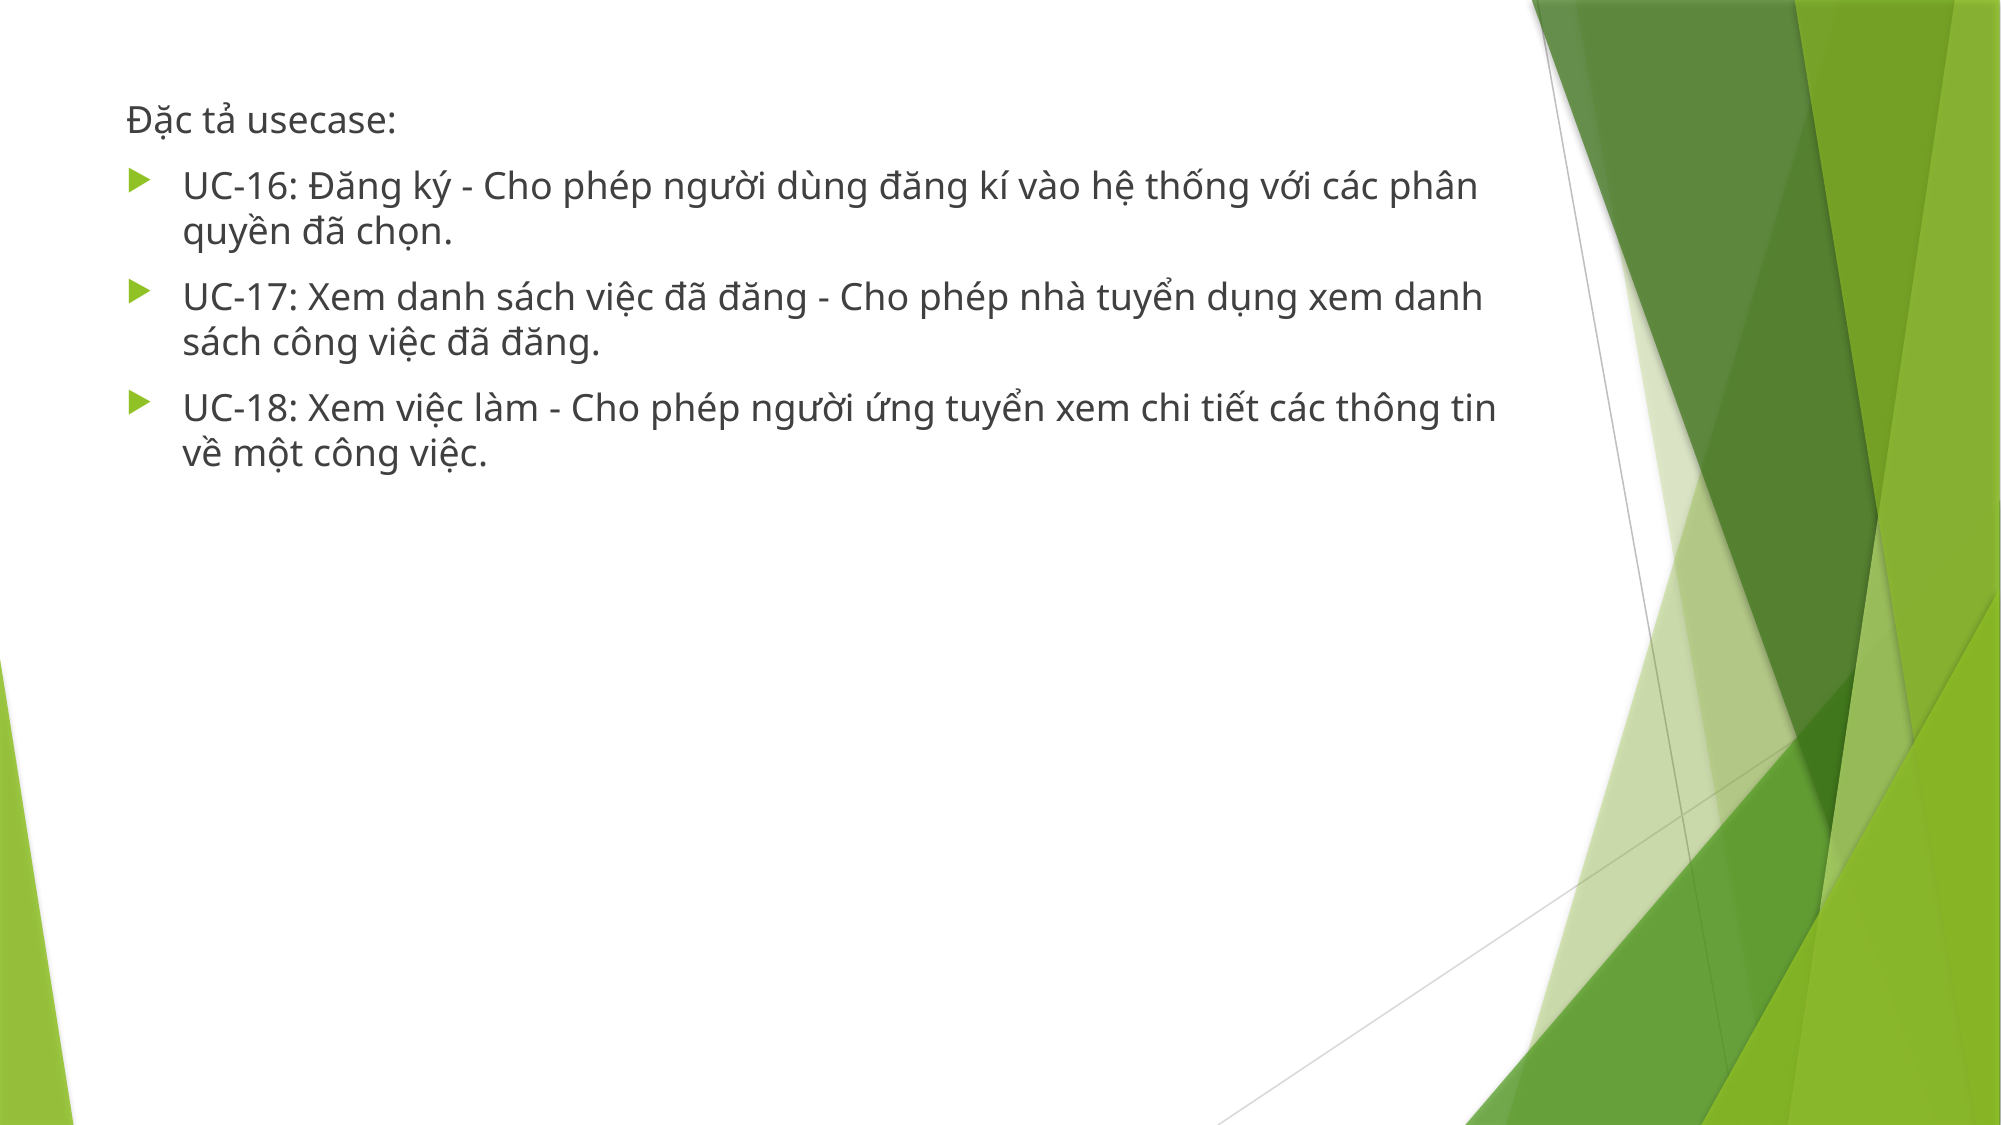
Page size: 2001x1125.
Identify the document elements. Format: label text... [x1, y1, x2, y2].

list Đặc tả usecase: UC-16: Đăng ký - Cho phép người dùng đăng kí vào hệ thống với các phân quyền đã chọn. UC-17: Xem danh sách việc đã đăng - Cho phép nhà tuyển dụng xem danh sách công việc đã đăng. UC-18: Xem việc làm - Cho phép người ứng tuyển xem chi tiết các thông tin về một công việc. [111, 88, 1522, 992]
